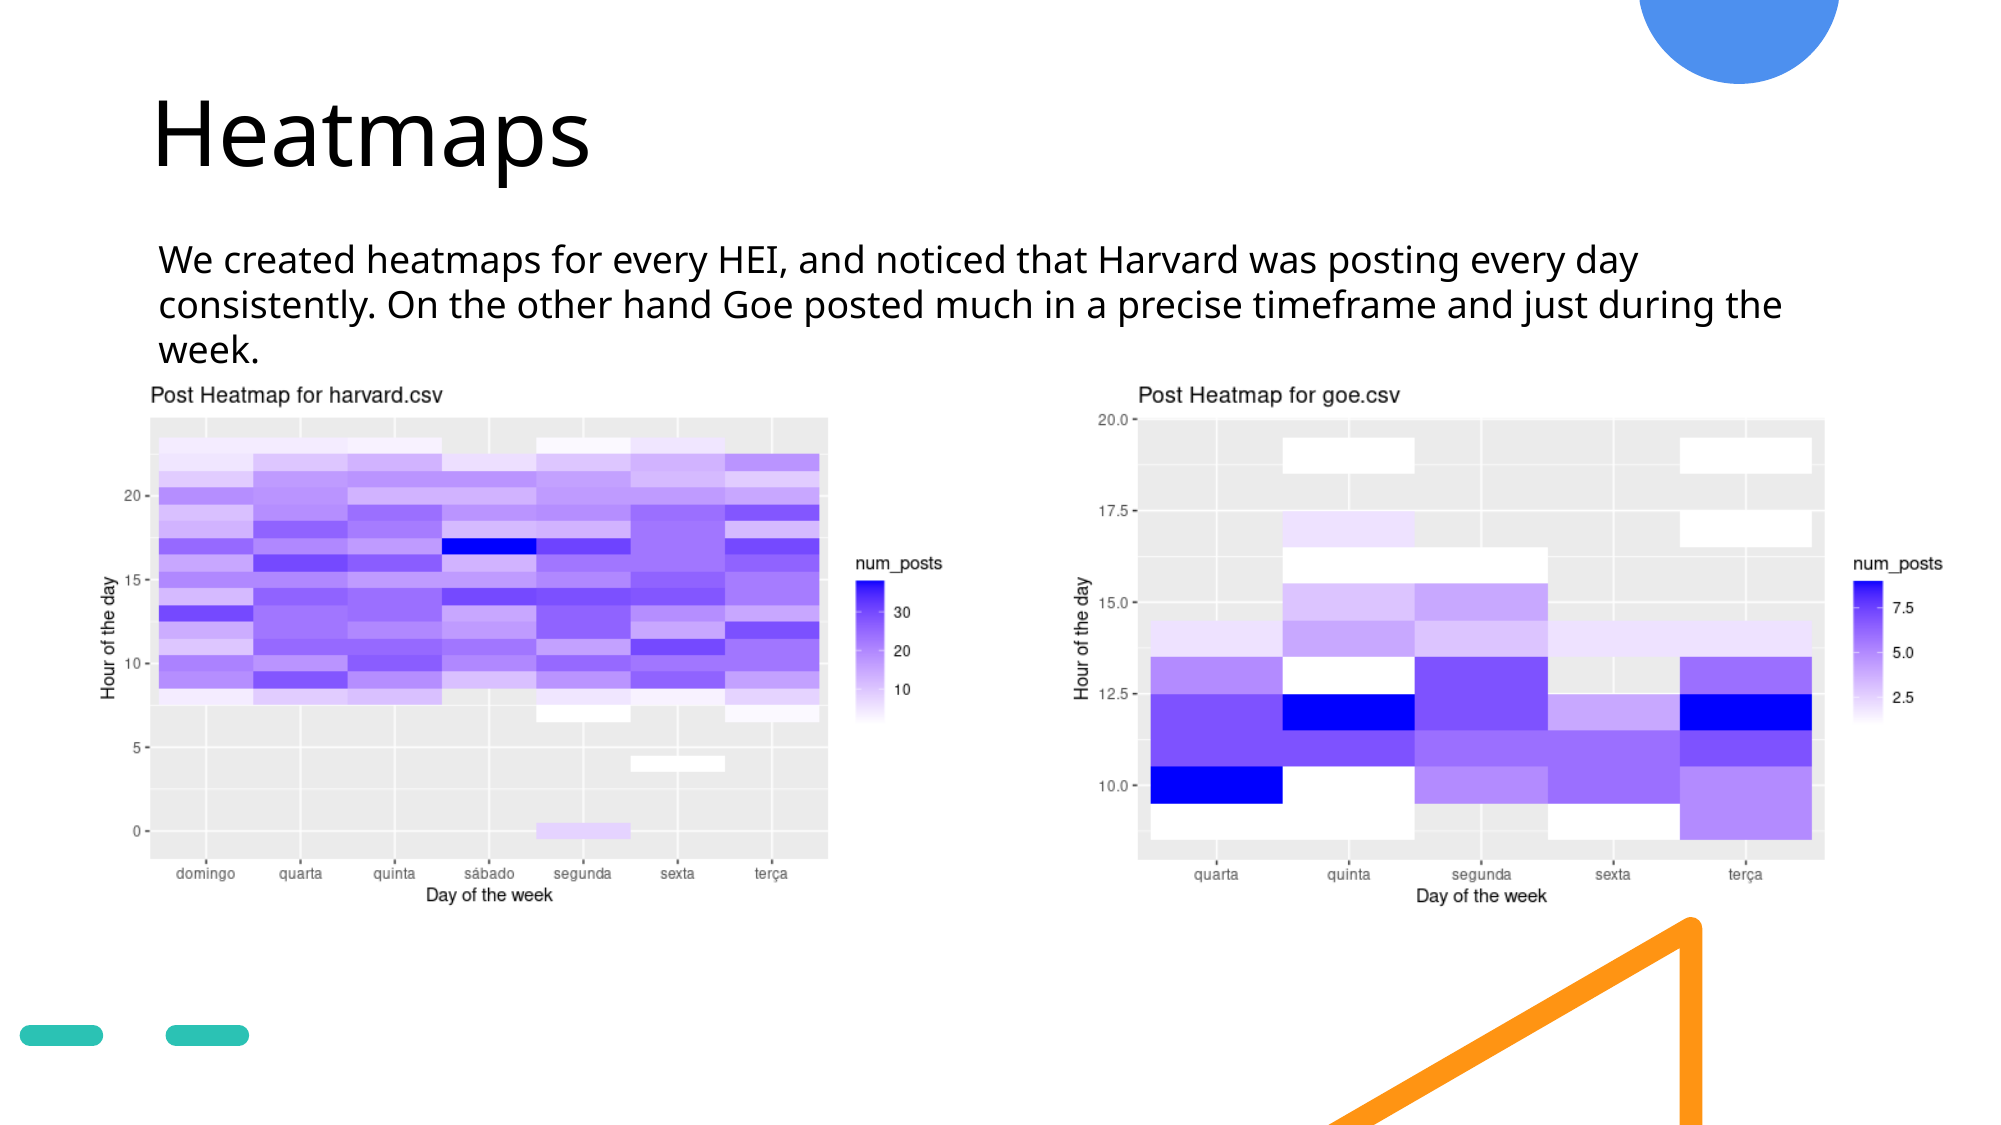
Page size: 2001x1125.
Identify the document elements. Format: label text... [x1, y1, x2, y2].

title Heatmaps [135, 28, 1861, 246]
picture [91, 378, 961, 915]
picture [1064, 377, 1963, 916]
text_box We created heatmaps for every HEI, and noticed that Harvard was posting every day consistently. On the other hand Goe posted much in a precise timeframe and just during the week. [143, 228, 1862, 379]
